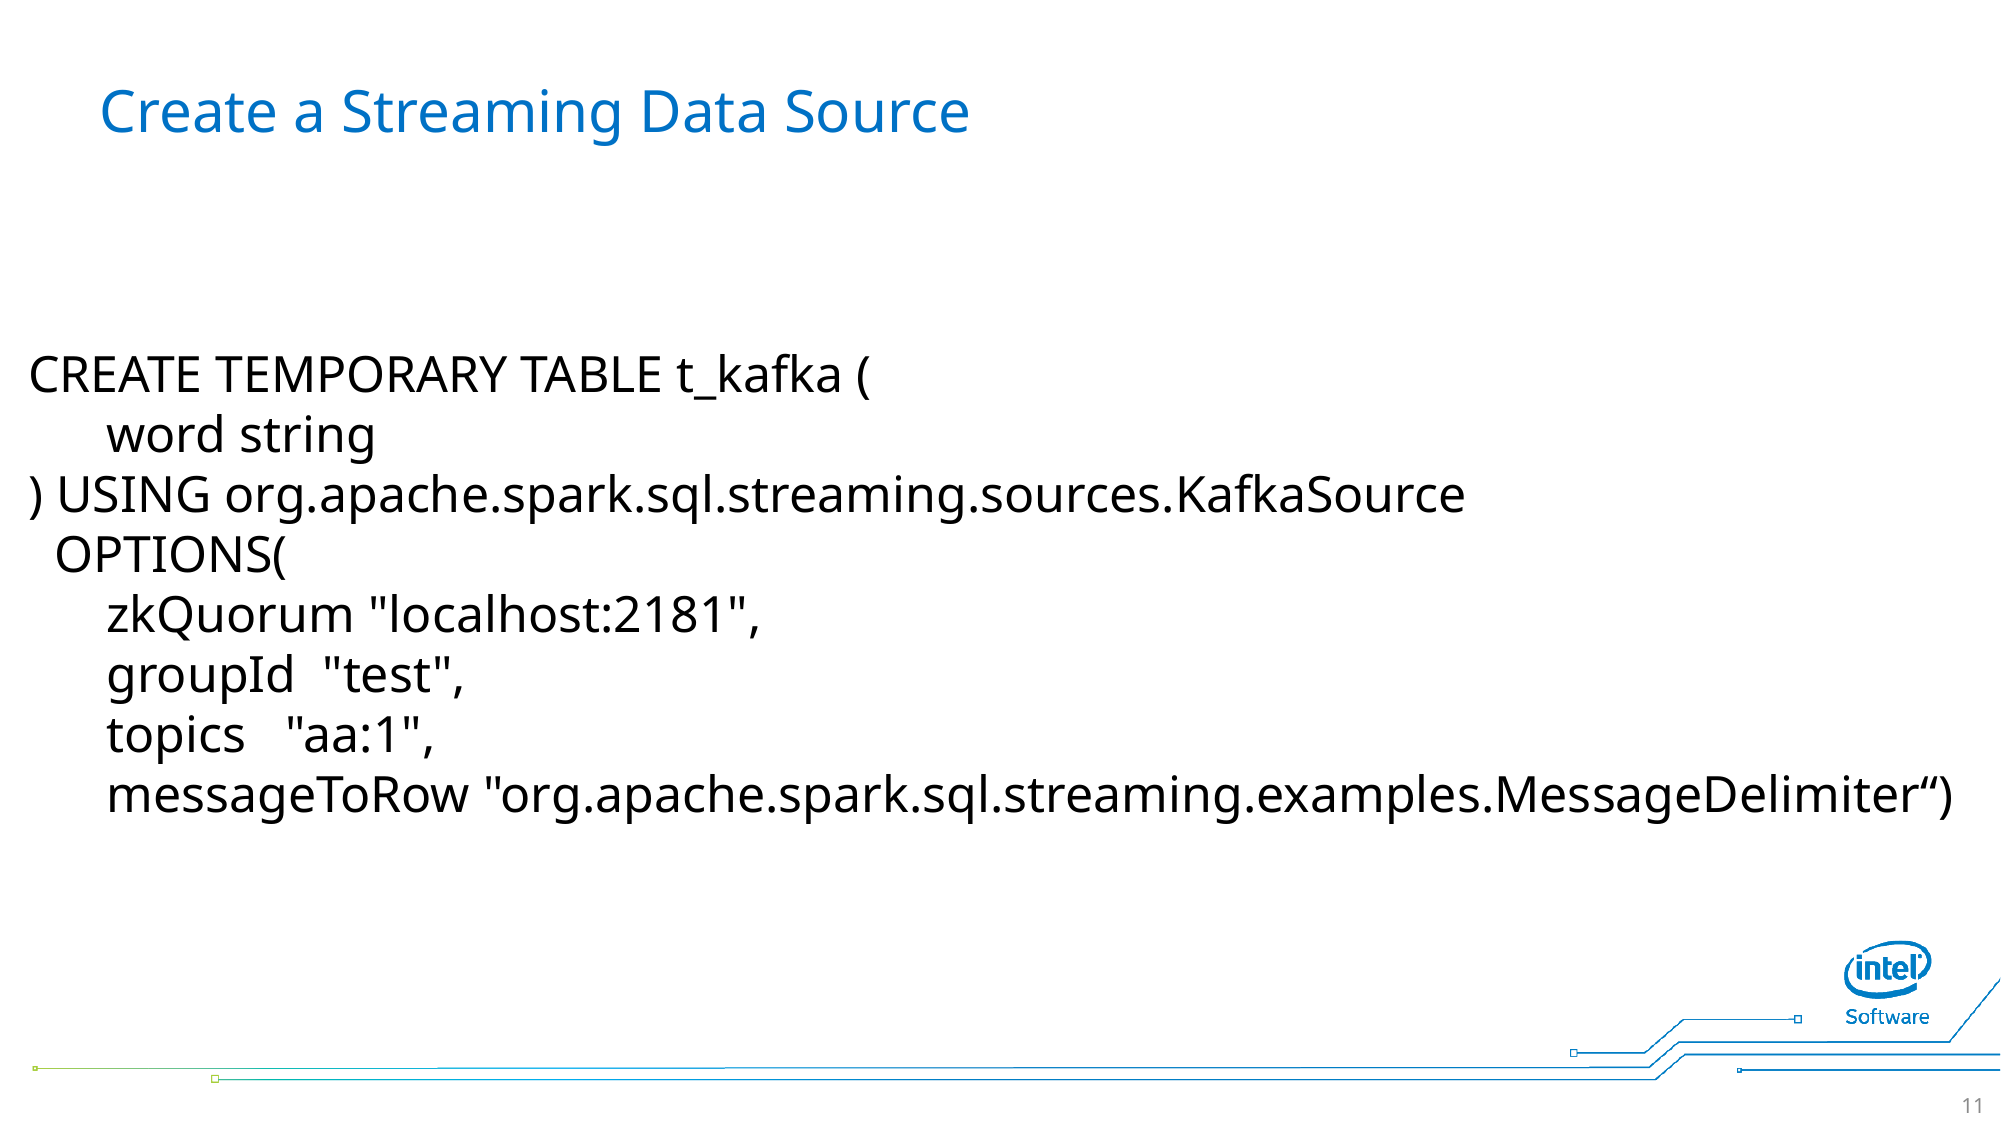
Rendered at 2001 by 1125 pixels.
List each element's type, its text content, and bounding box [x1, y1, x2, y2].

picture [29, 934, 2001, 1087]
slide_number 11 [1899, 1088, 2000, 1125]
text_box CREATE TEMPORARY TABLE t_kafka ( word string ) USING org.apache.spark.sql.streaming.sources.KafkaSource OPTIONS( zkQuorum "localhost:2181", groupId "test", topics "aa:1", messageToRow "org.apache.spark.sql.streaming.examples.MessageDelimiter“) [13, 334, 2000, 830]
title Create a Streaming Data Source [99, 74, 1900, 262]
